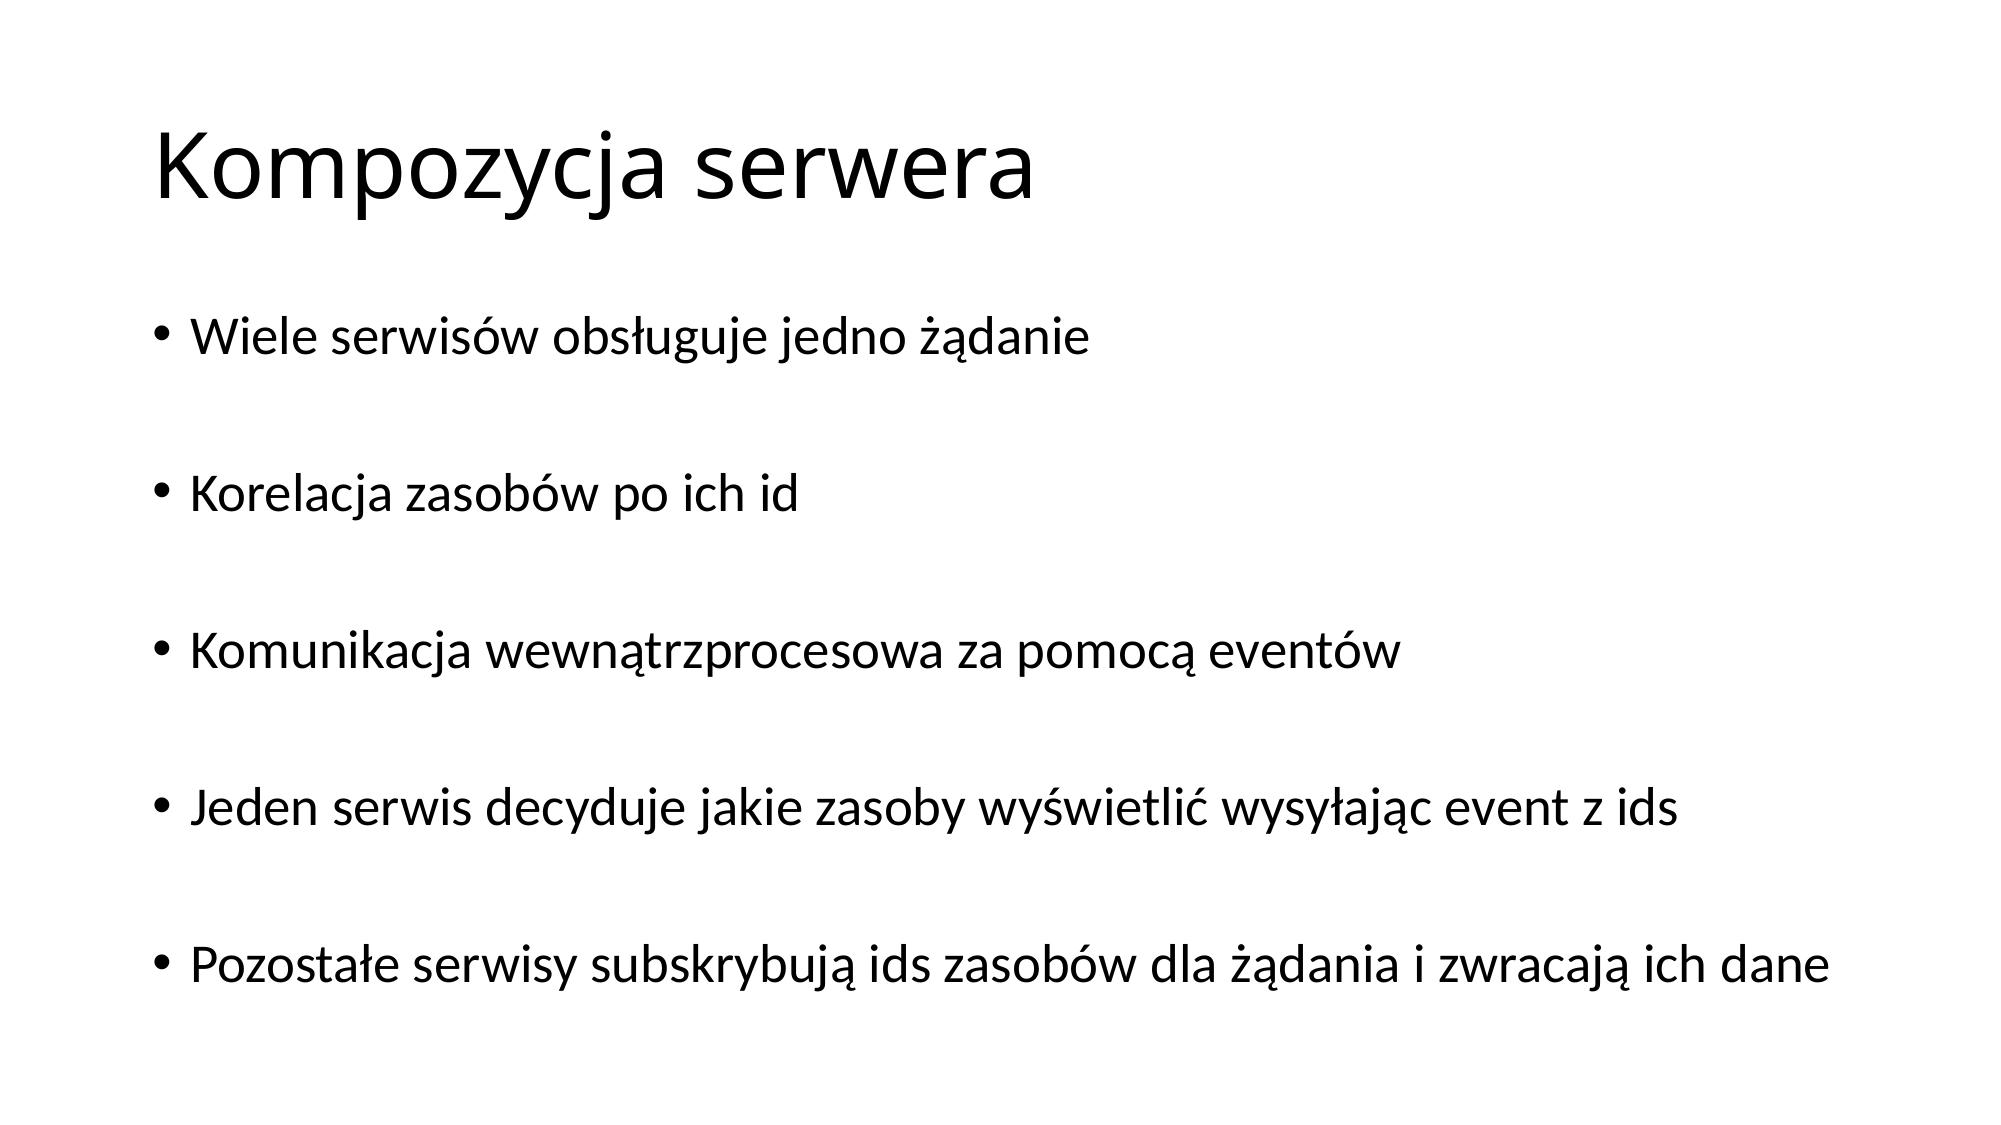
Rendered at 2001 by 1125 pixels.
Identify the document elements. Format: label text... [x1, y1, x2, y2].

title Kompozycja serwera [137, 59, 1863, 278]
list Wiele serwisów obsługuje jedno żądanie Korelacja zasobów po ich id Komunikacja wewnątrzprocesowa za pomocą eventów Jeden serwis decyduje jakie zasoby wyświetlić wysyłając event z ids Pozostałe serwisy subskrybują ids zasobów dla żądania i zwracają ich dane [137, 299, 1863, 1014]
